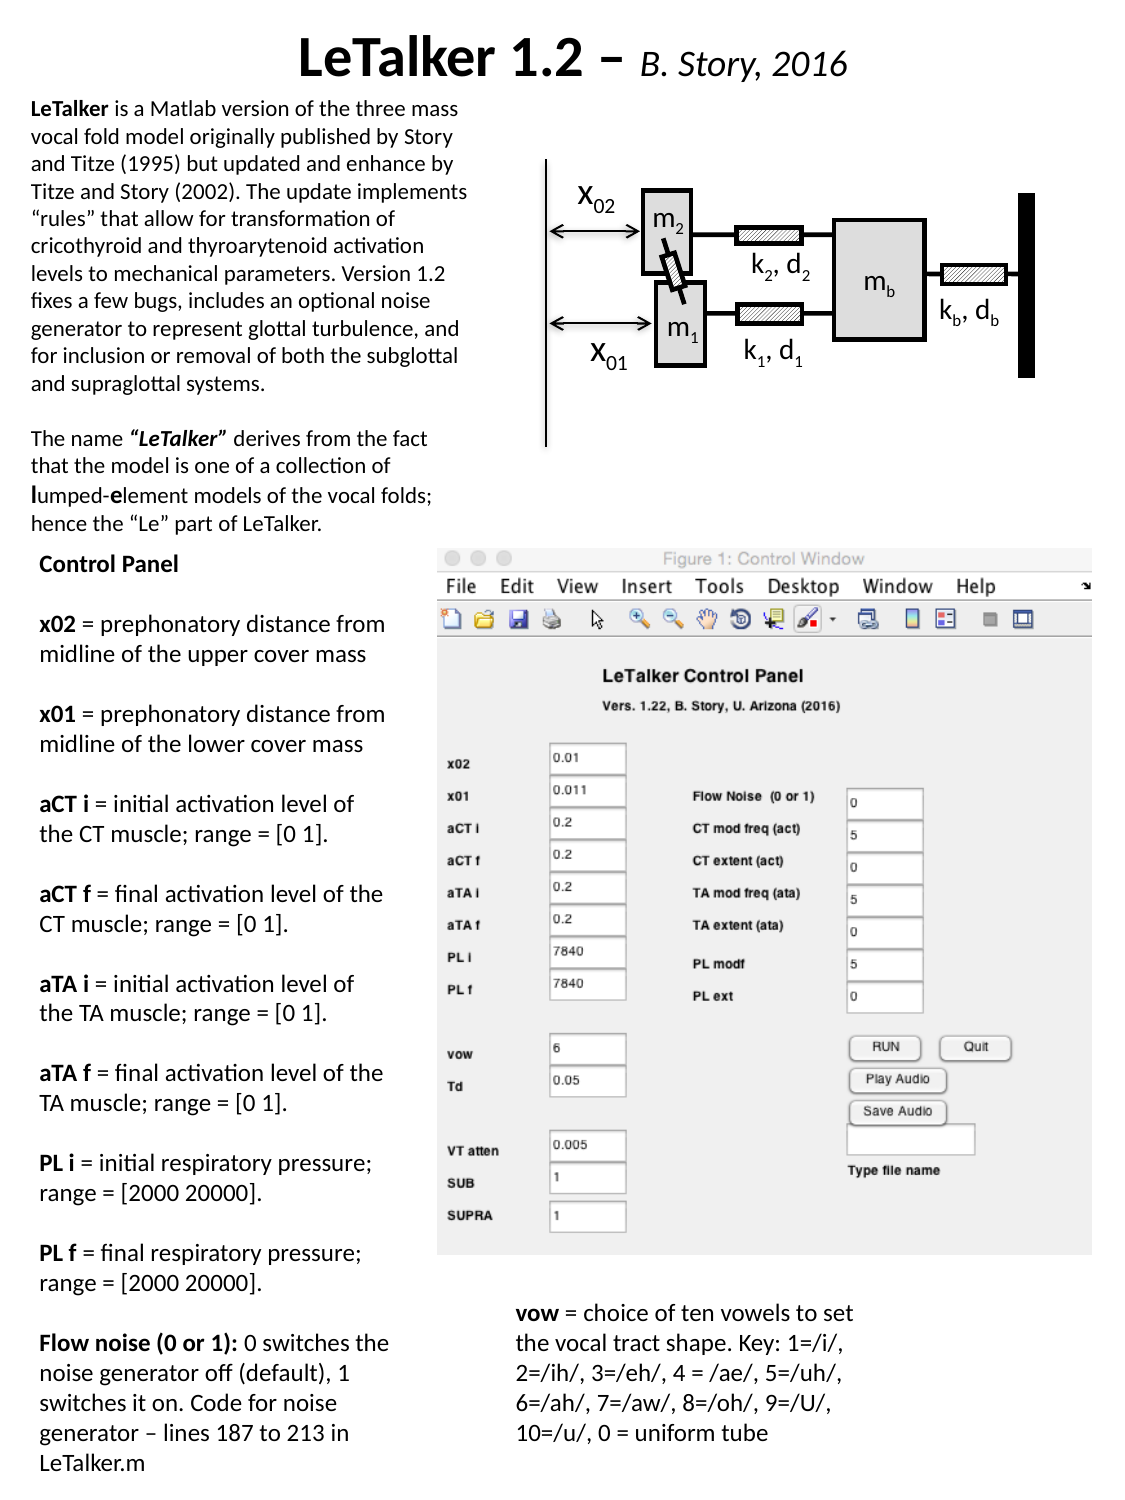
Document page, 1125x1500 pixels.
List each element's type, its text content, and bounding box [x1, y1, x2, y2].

picture [437, 548, 1092, 1255]
text_box LeTalker 1.2 – B. Story, 2016 [184, 10, 963, 96]
text_box LeTalker is a Matlab version of the three mass vocal fold model originally published by Story and Titze (1995) but updated and enhance by Titze and Story (2002). The update implements “rules” that allow for transformation of cricothyroid and thyroarytenoid activation levels to mechanical parameters. Version 1.2 fixes a few bugs, includes an optional noise generator to represent glottal turbulence, and for inclusion or removal of both the subglottal and supraglottal systems. The name “LeTalker” derives from the fact that the model is one of a collection of lumped-element models of the vocal folds; hence the “Le” part of LeTalker. [16, 86, 485, 543]
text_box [538, 159, 1033, 448]
text_box vow = choice of ten vowels to set the vocal tract shape. Key: 1=/i/, 2=/ih/, 3=/eh/, 4 = /ae/, 5=/uh/, 6=/ah/, 7=/aw/, 8=/oh/, 9=/U/, 10=/u/, 0 = uniform tube [500, 1289, 882, 1454]
text_box Control Panel x02 = prephonatory distance from midline of the upper cover mass x01 = prephonatory distance from midline of the lower cover mass aCT i = initial activation level of the CT muscle; range = [0 1]. aCT f = final activation level of the CT muscle; range = [0 1]. aTA i = initial activation level of the TA muscle; range = [0 1]. aTA f = final activation level of the TA muscle; range = [0 1]. PL i = initial respiratory pressure; range = [2000 20000]. PL f = final respiratory pressure; range = [2000 20000]. Flow noise (0 or 1): 0 switches the noise generator off (default), 1 switches it on. Code for noise generator – lines 187 to 213 in LeTalker.m [24, 540, 405, 1484]
